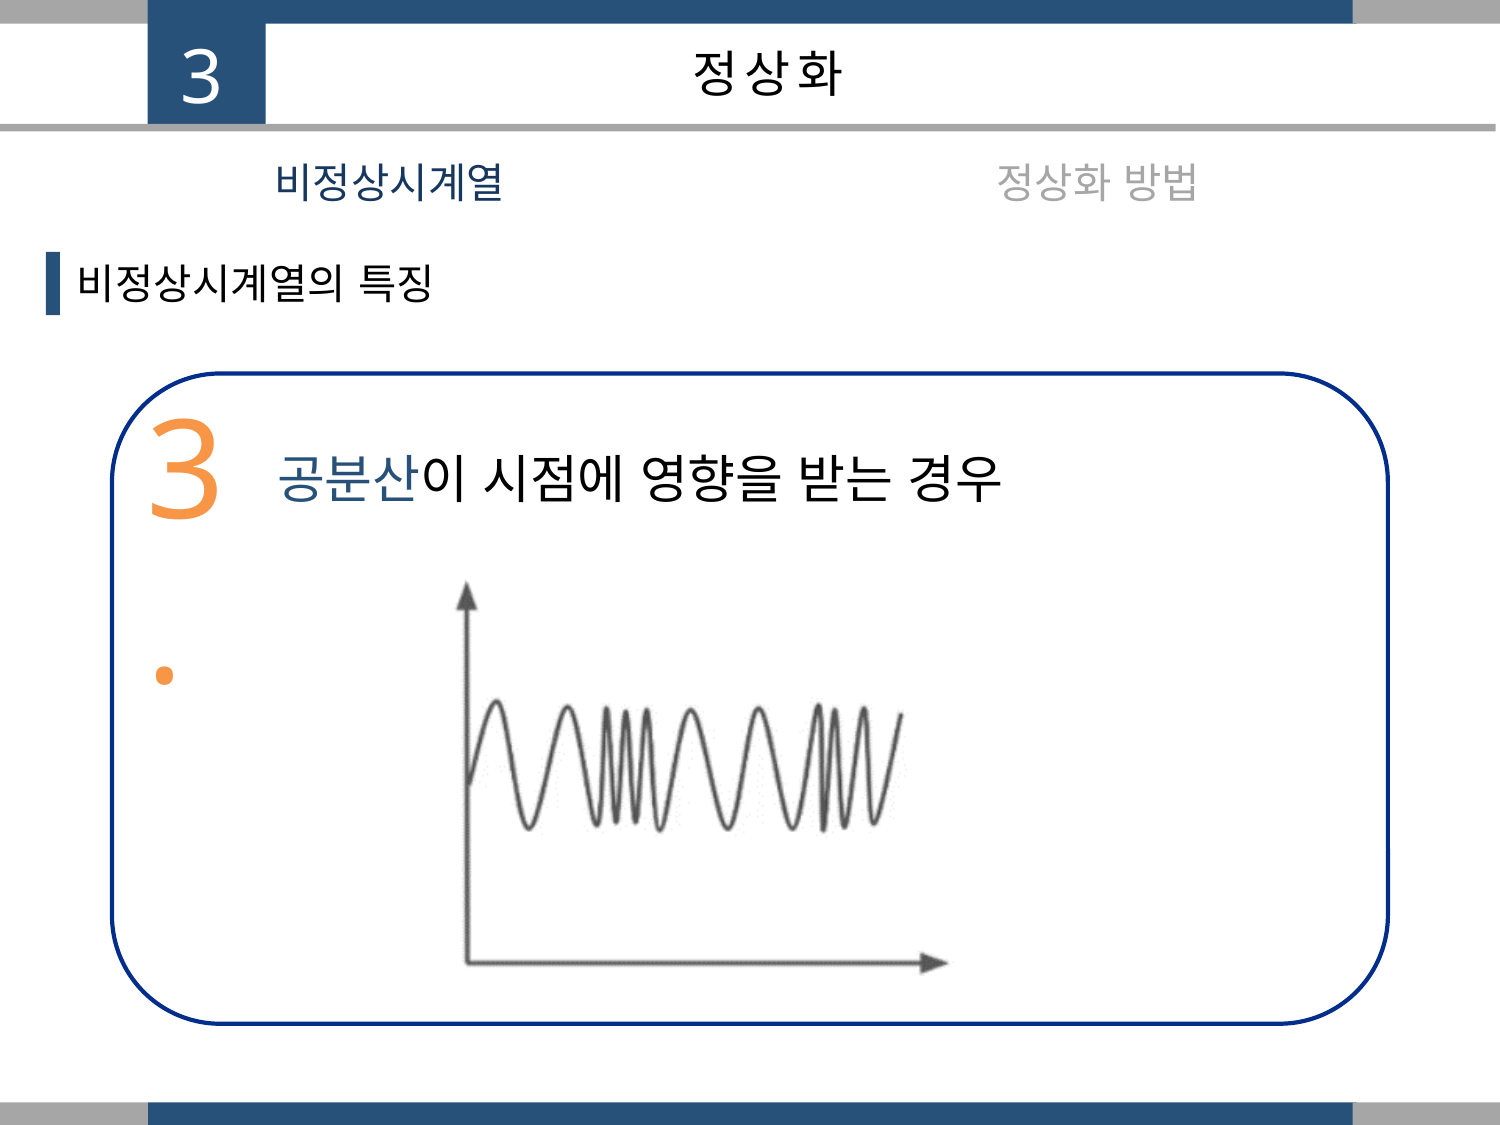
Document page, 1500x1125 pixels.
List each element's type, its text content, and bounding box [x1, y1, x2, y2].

text_box [0, 122, 1498, 133]
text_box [45, 250, 445, 317]
text_box 정상화 방법 [950, 149, 1247, 214]
text_box 정상화 [454, 34, 1081, 110]
text_box [145, 0, 268, 122]
text_box 3. [131, 373, 256, 719]
text_box 비정상시계열 [242, 149, 538, 214]
text_box 공분산이 시점에 영향을 받는 경우 [262, 438, 1019, 516]
text_box [109, 371, 1391, 1026]
text_box 3 [136, 21, 267, 127]
picture [401, 542, 1016, 976]
